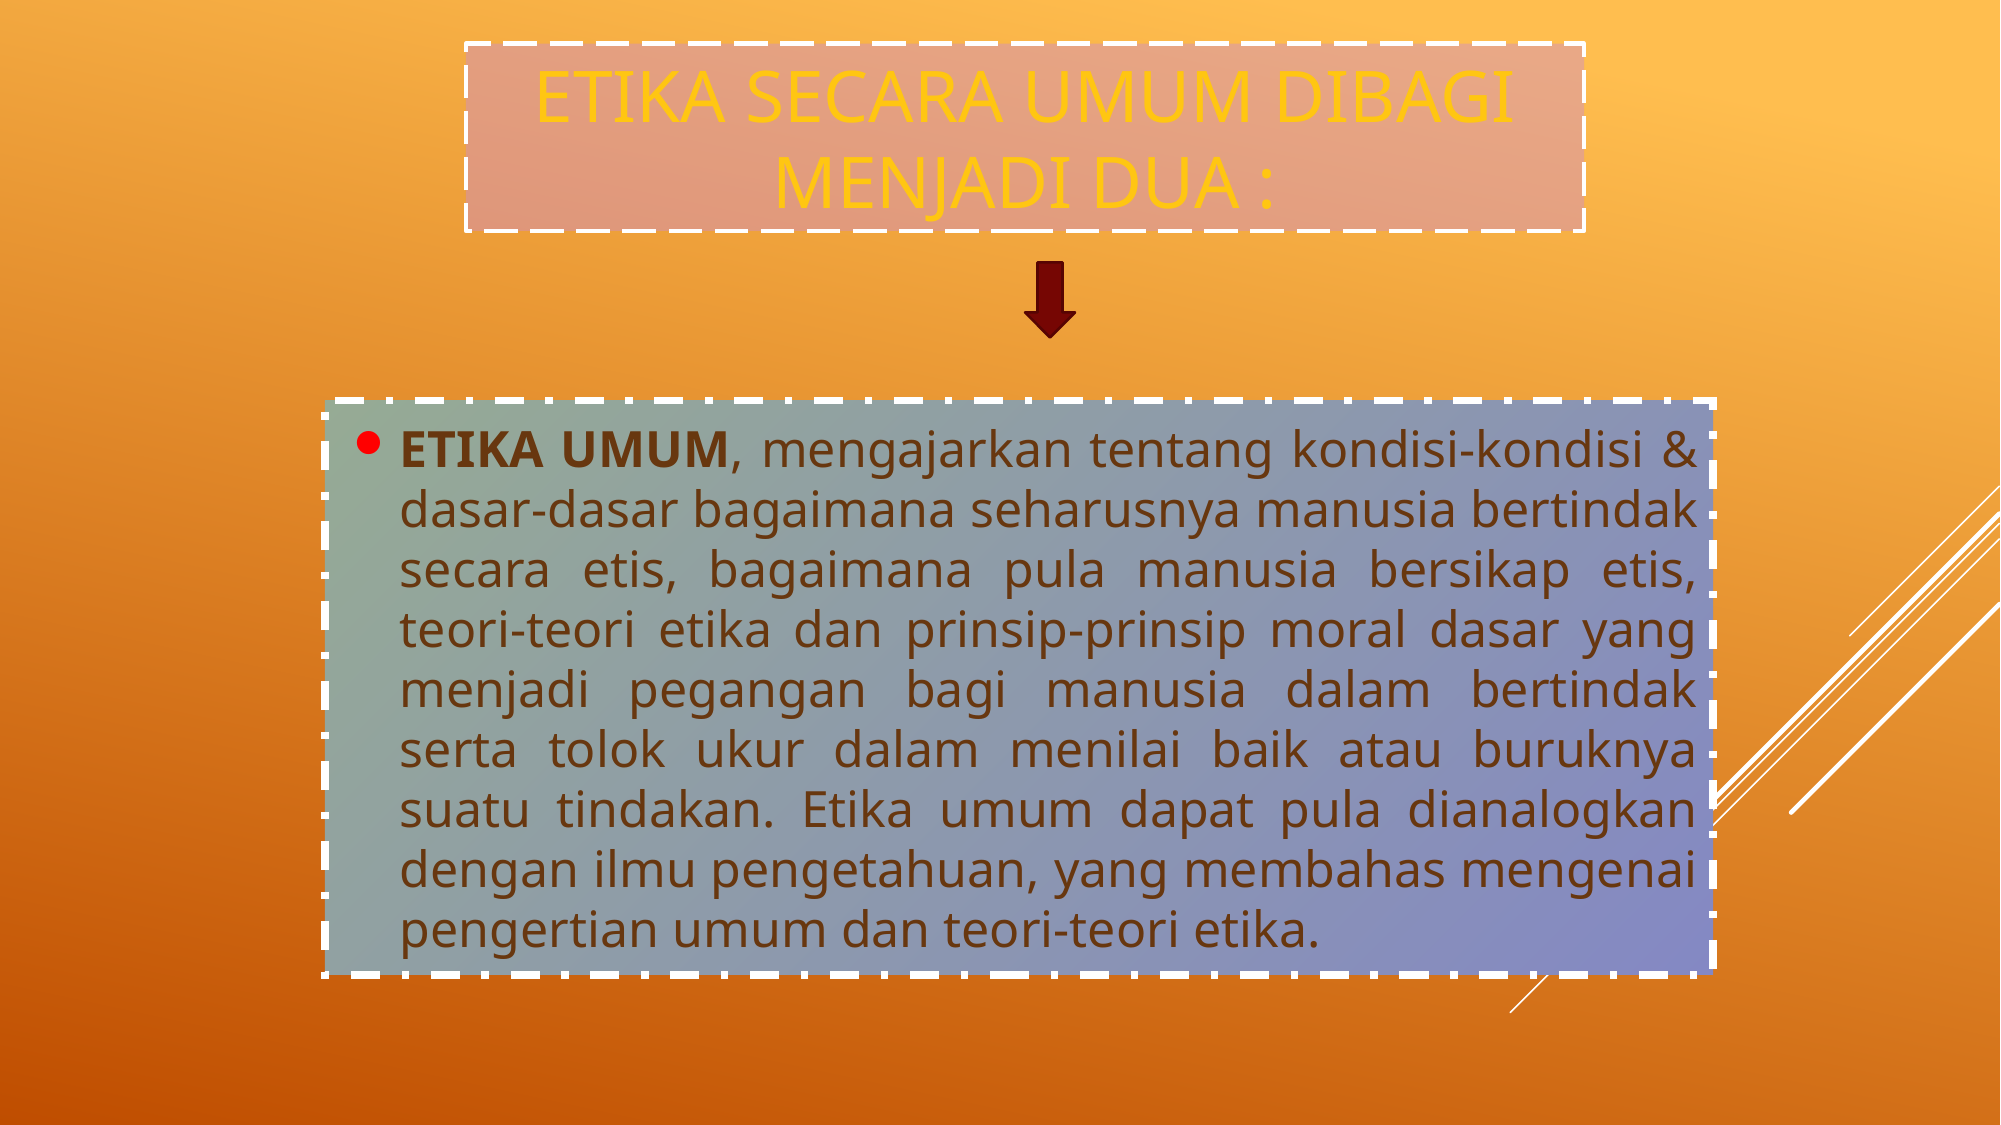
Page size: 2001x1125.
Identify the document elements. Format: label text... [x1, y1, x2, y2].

title Etika secara umum dibagi menjadi dua : [465, 43, 1585, 231]
list ETIKA UMUM, mengajarkan tentang kondisi-kondisi & dasar-dasar bagaimana seharusnya manusia bertindak secara etis, bagaimana pula manusia bersikap etis, teori-teori etika dan prinsip-prinsip moral dasar yang menjadi pegangan bagi manusia dalam bertindak serta tolok ukur dalam menilai baik atau buruknya suatu tindakan. Etika umum dapat pula dianalogkan dengan ilmu pengetahuan, yang membahas mengenai pengertian umum dan teori-teori etika. [324, 400, 1714, 975]
text_box [1023, 261, 1077, 339]
